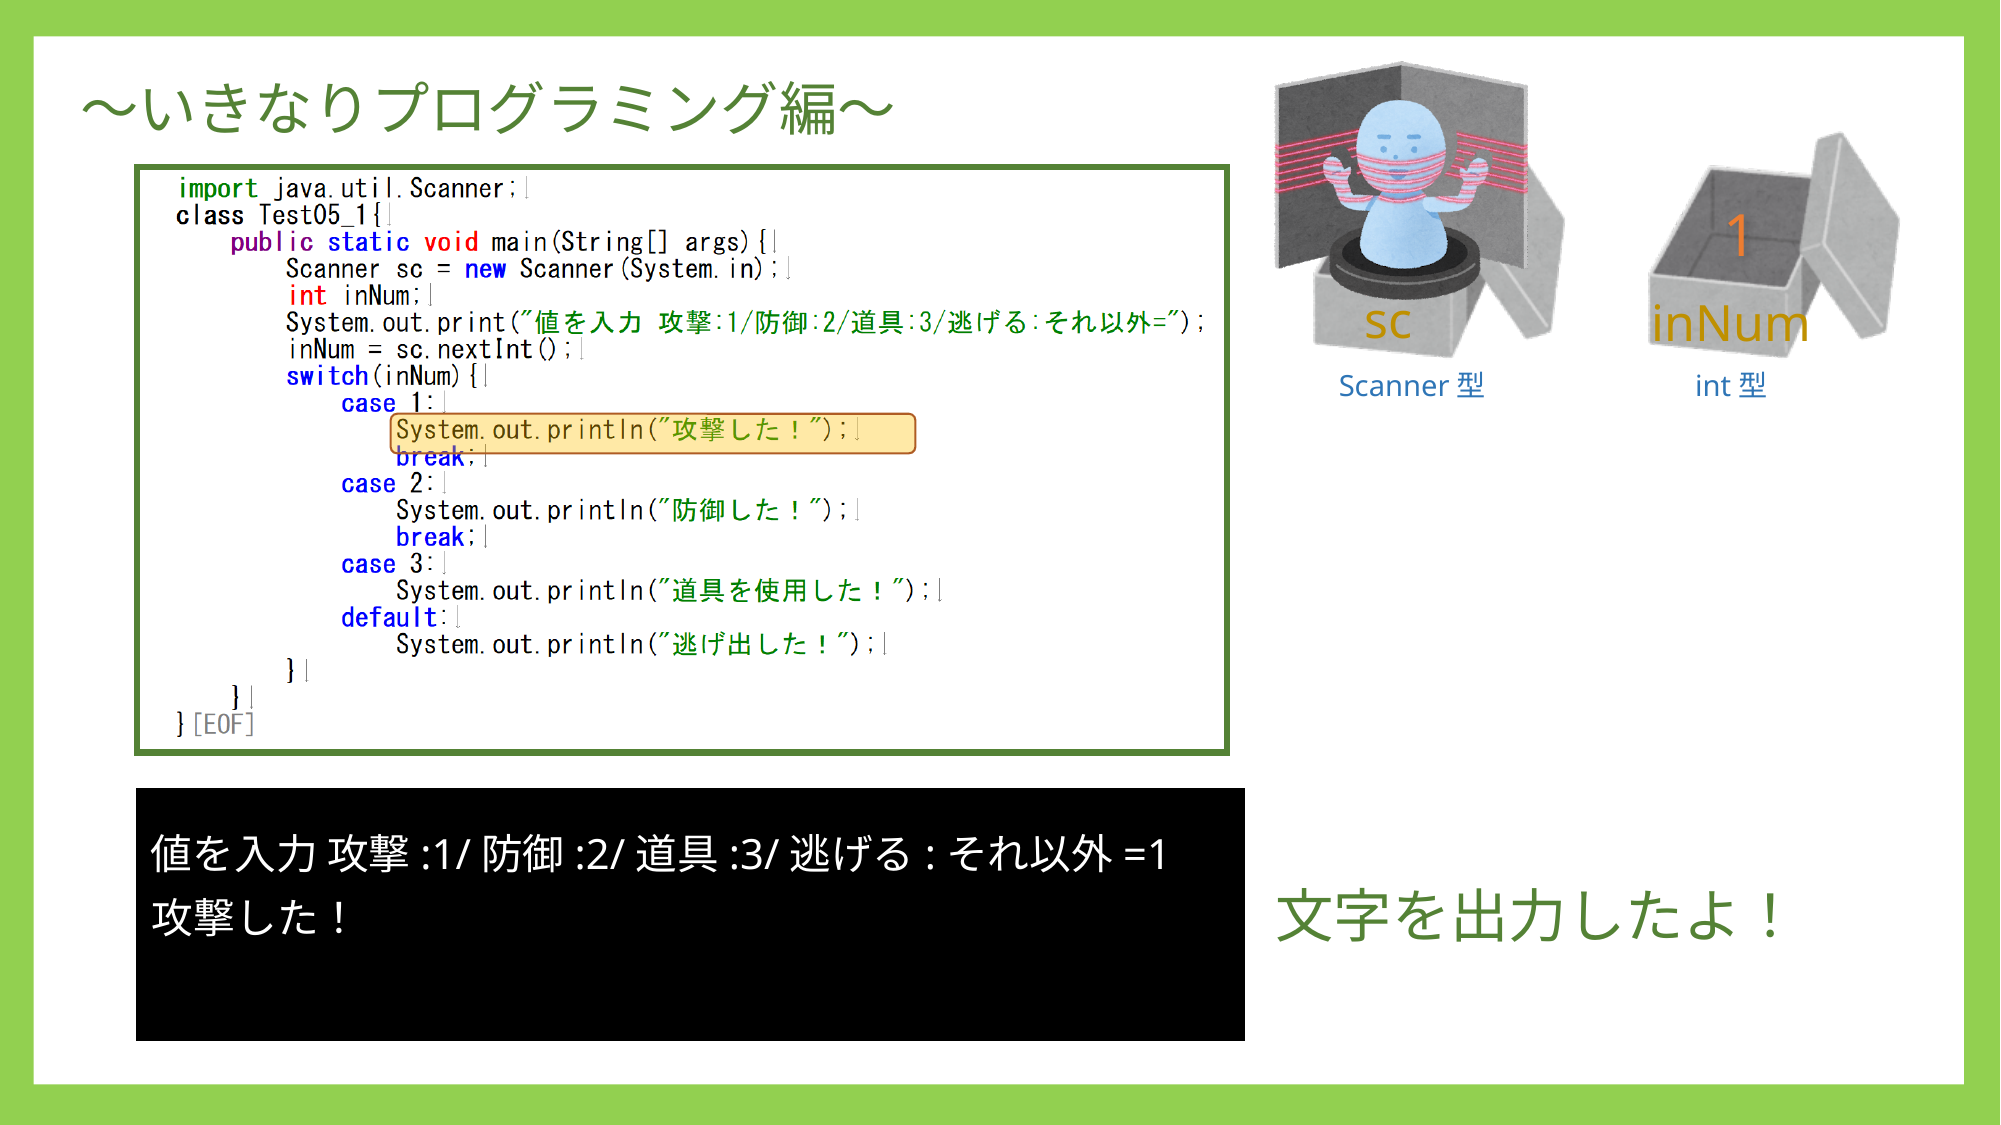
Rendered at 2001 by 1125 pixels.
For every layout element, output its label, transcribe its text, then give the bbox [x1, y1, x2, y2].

text_box int型 [1680, 386, 1783, 410]
text_box Scanner型 [1324, 386, 1502, 410]
text_box inNum [1636, 284, 1640, 359]
text_box [136, 166, 1228, 754]
text_box ～いきなりプログラミング編～ [65, 64, 911, 150]
picture [174, 174, 1212, 746]
picture [1640, 123, 1913, 386]
picture [1266, 45, 1578, 386]
text_box 文字を出力したよ！ [1261, 871, 1815, 957]
text_box [136, 788, 1245, 1041]
text_box 攻撃した！ [137, 884, 376, 950]
text_box 値を入力 攻撃:1/防御:2/道具:3/逃げる:それ以外=1 [136, 820, 1186, 885]
